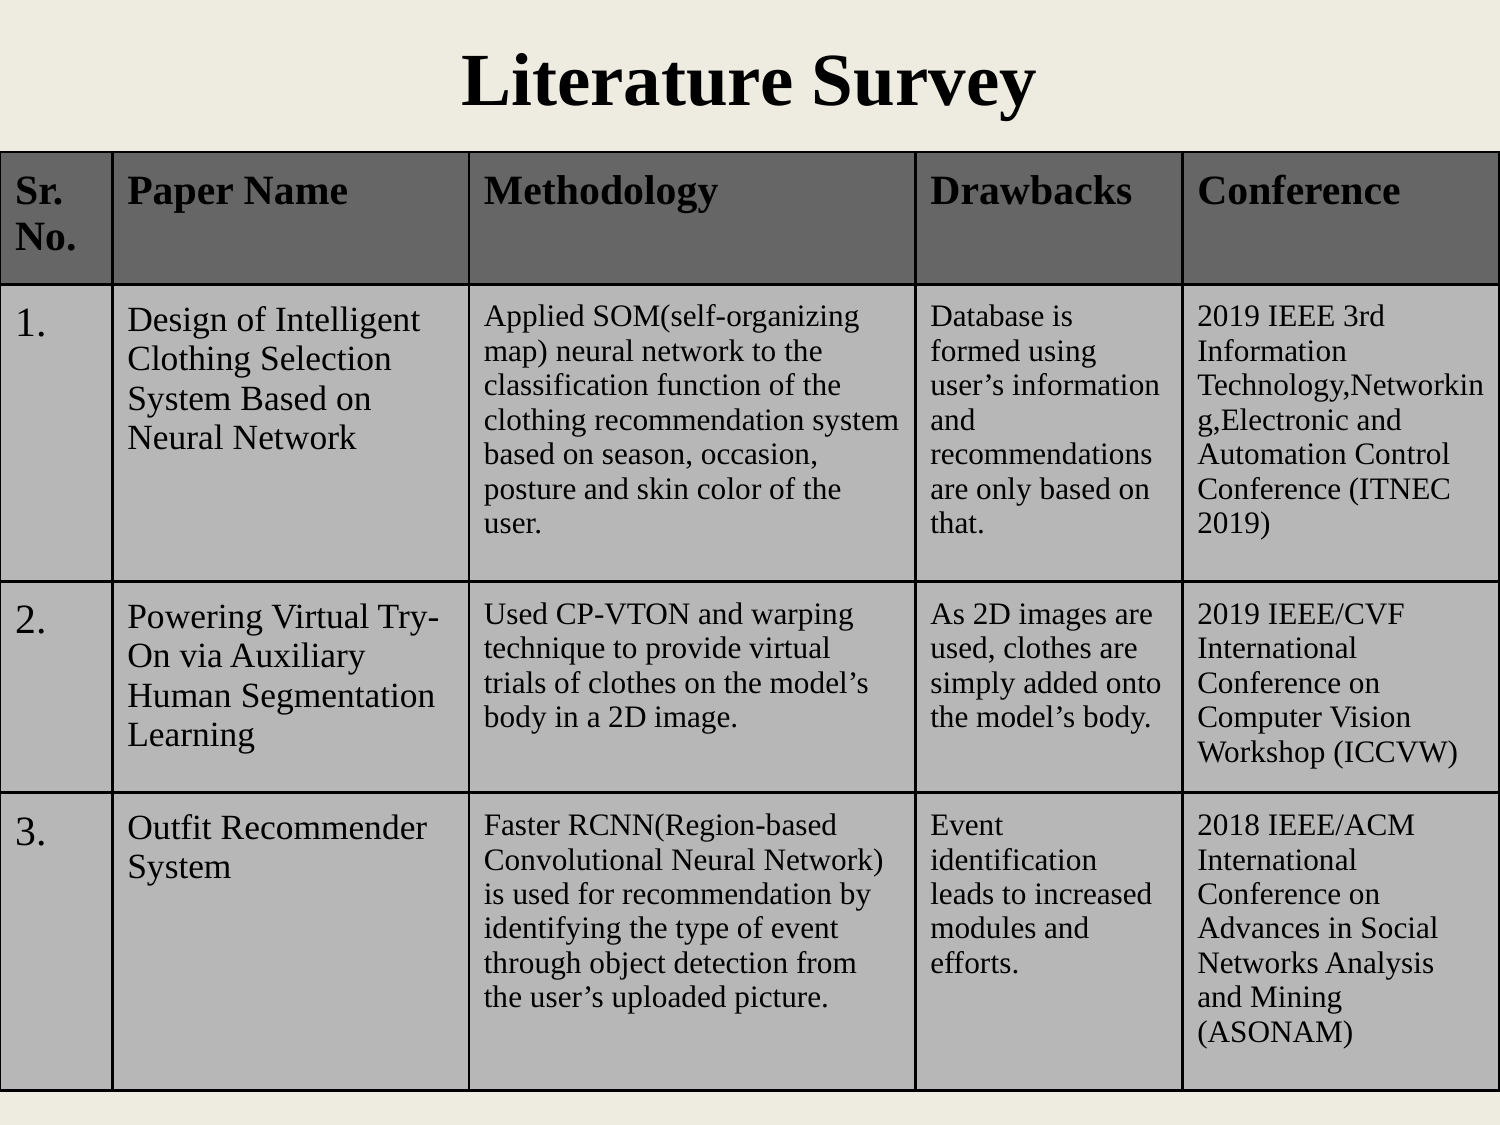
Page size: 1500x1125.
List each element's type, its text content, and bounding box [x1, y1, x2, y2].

table_cell Design of Intelligent Clothing Selection System Based on Neural Network [114, 286, 468, 580]
table_cell As 2D images are used, clothes are simply added onto the model’s body. [917, 583, 1181, 791]
table_cell 2018 IEEE/ACM International Conference on Advances in Social Networks Analysis and Mining (ASONAM) [1184, 794, 1498, 1089]
table_cell Faster RCNN(Region-based Convolutional Neural Network) is used for recommendation by identifying the type of event through object detection from the user’s uploaded picture. [470, 794, 914, 1089]
table_header Drawbacks [917, 153, 1181, 283]
table_cell Outfit Recommender System [114, 794, 468, 1089]
table_cell Applied SOM(self-organizing map) neural network to the classification function of the clothing recommendation system based on season, occasion, posture and skin color of the user. [470, 286, 914, 580]
table_header Methodology [470, 153, 914, 283]
table_header Sr. No. [1, 153, 111, 283]
table_cell 2. [1, 583, 111, 791]
table_cell Used CP-VTON and warping technique to provide virtual trials of clothes on the model’s body in a 2D image. [470, 583, 914, 791]
title Literature Survey [75, 0, 1424, 151]
table_header Paper Name [114, 153, 468, 283]
table_cell 2019 IEEE/CVF International Conference on Computer Vision Workshop (ICCVW) [1184, 583, 1498, 791]
table_cell 1. [1, 286, 111, 580]
table_cell Powering Virtual Try-On via Auxiliary Human Segmentation Learning [114, 583, 468, 791]
table_cell 3. [1, 794, 111, 1089]
table_header Conference [1184, 153, 1498, 283]
table_cell Database is formed using user’s information and recommendations are only based on that. [917, 286, 1181, 580]
table_cell Event identification leads to increased modules and efforts. [917, 794, 1181, 1089]
table_cell 2019 IEEE 3rd Information Technology,Networking,Electronic and Automation Control Conference (ITNEC 2019) [1184, 286, 1498, 580]
